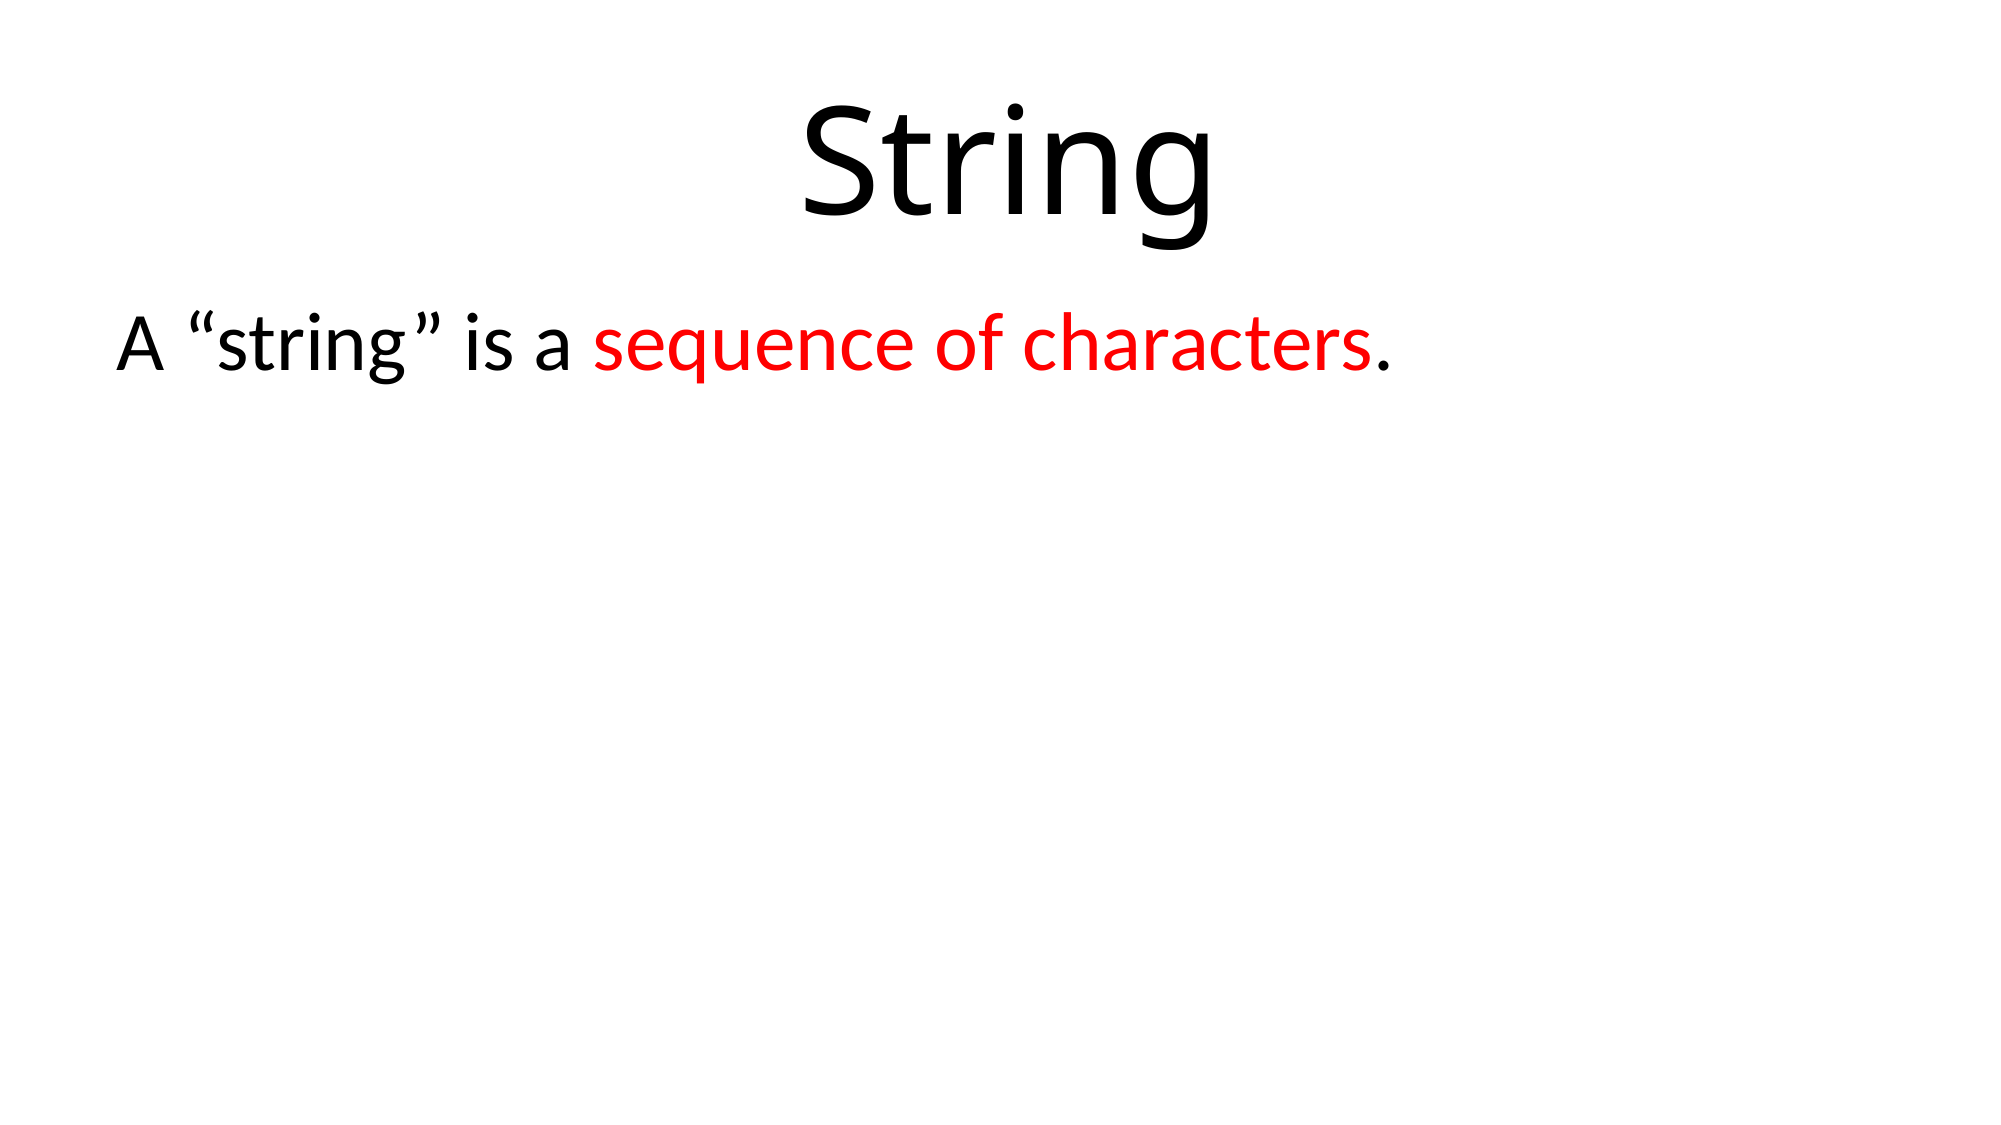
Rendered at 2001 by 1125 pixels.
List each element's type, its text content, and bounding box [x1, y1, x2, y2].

subtitle A “string” is a sequence of characters. [101, 290, 1898, 1084]
title String [122, 50, 1898, 255]
